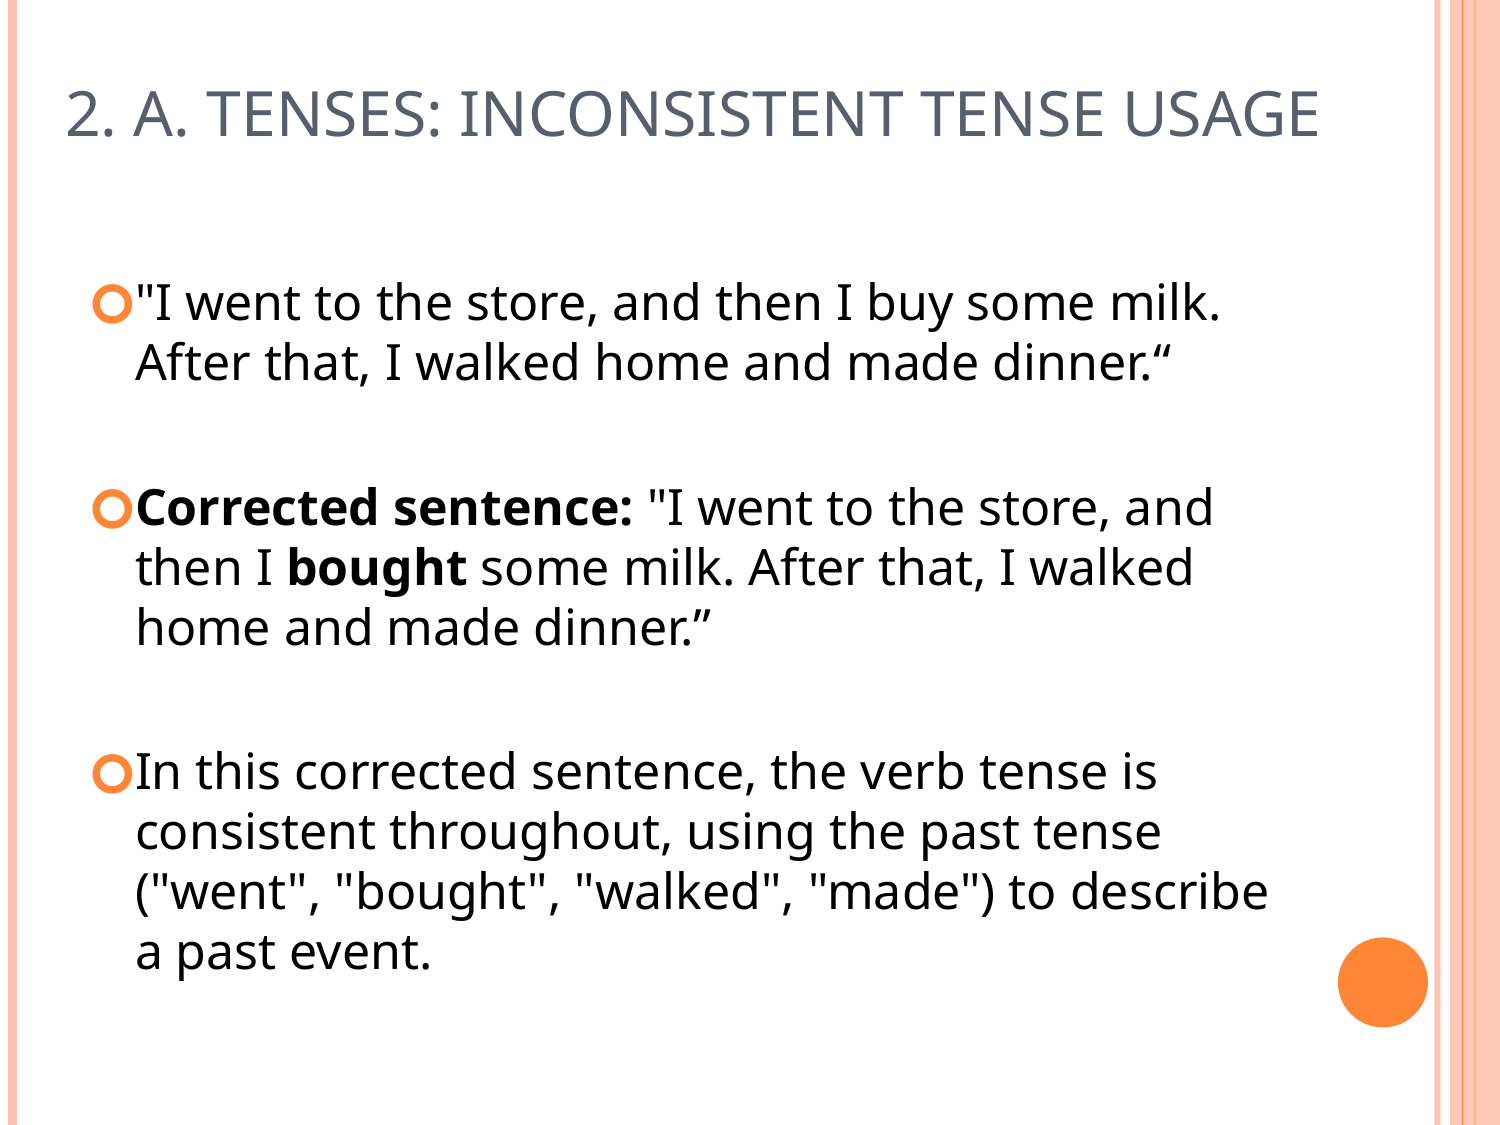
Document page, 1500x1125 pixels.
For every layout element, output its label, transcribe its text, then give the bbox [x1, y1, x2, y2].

list "I went to the store, and then I buy some milk. After that, I walked home and made dinner.“ Corrected sentence: "I went to the store, and then I bought some milk. After that, I walked home and made dinner.” In this corrected sentence, the verb tense is consistent throughout, using the past tense ("went", "bought", "walked", "made") to describe a past event. [75, 262, 1300, 1062]
title 2. A. Tenses: inconsistent tense usage [50, 0, 1388, 157]
